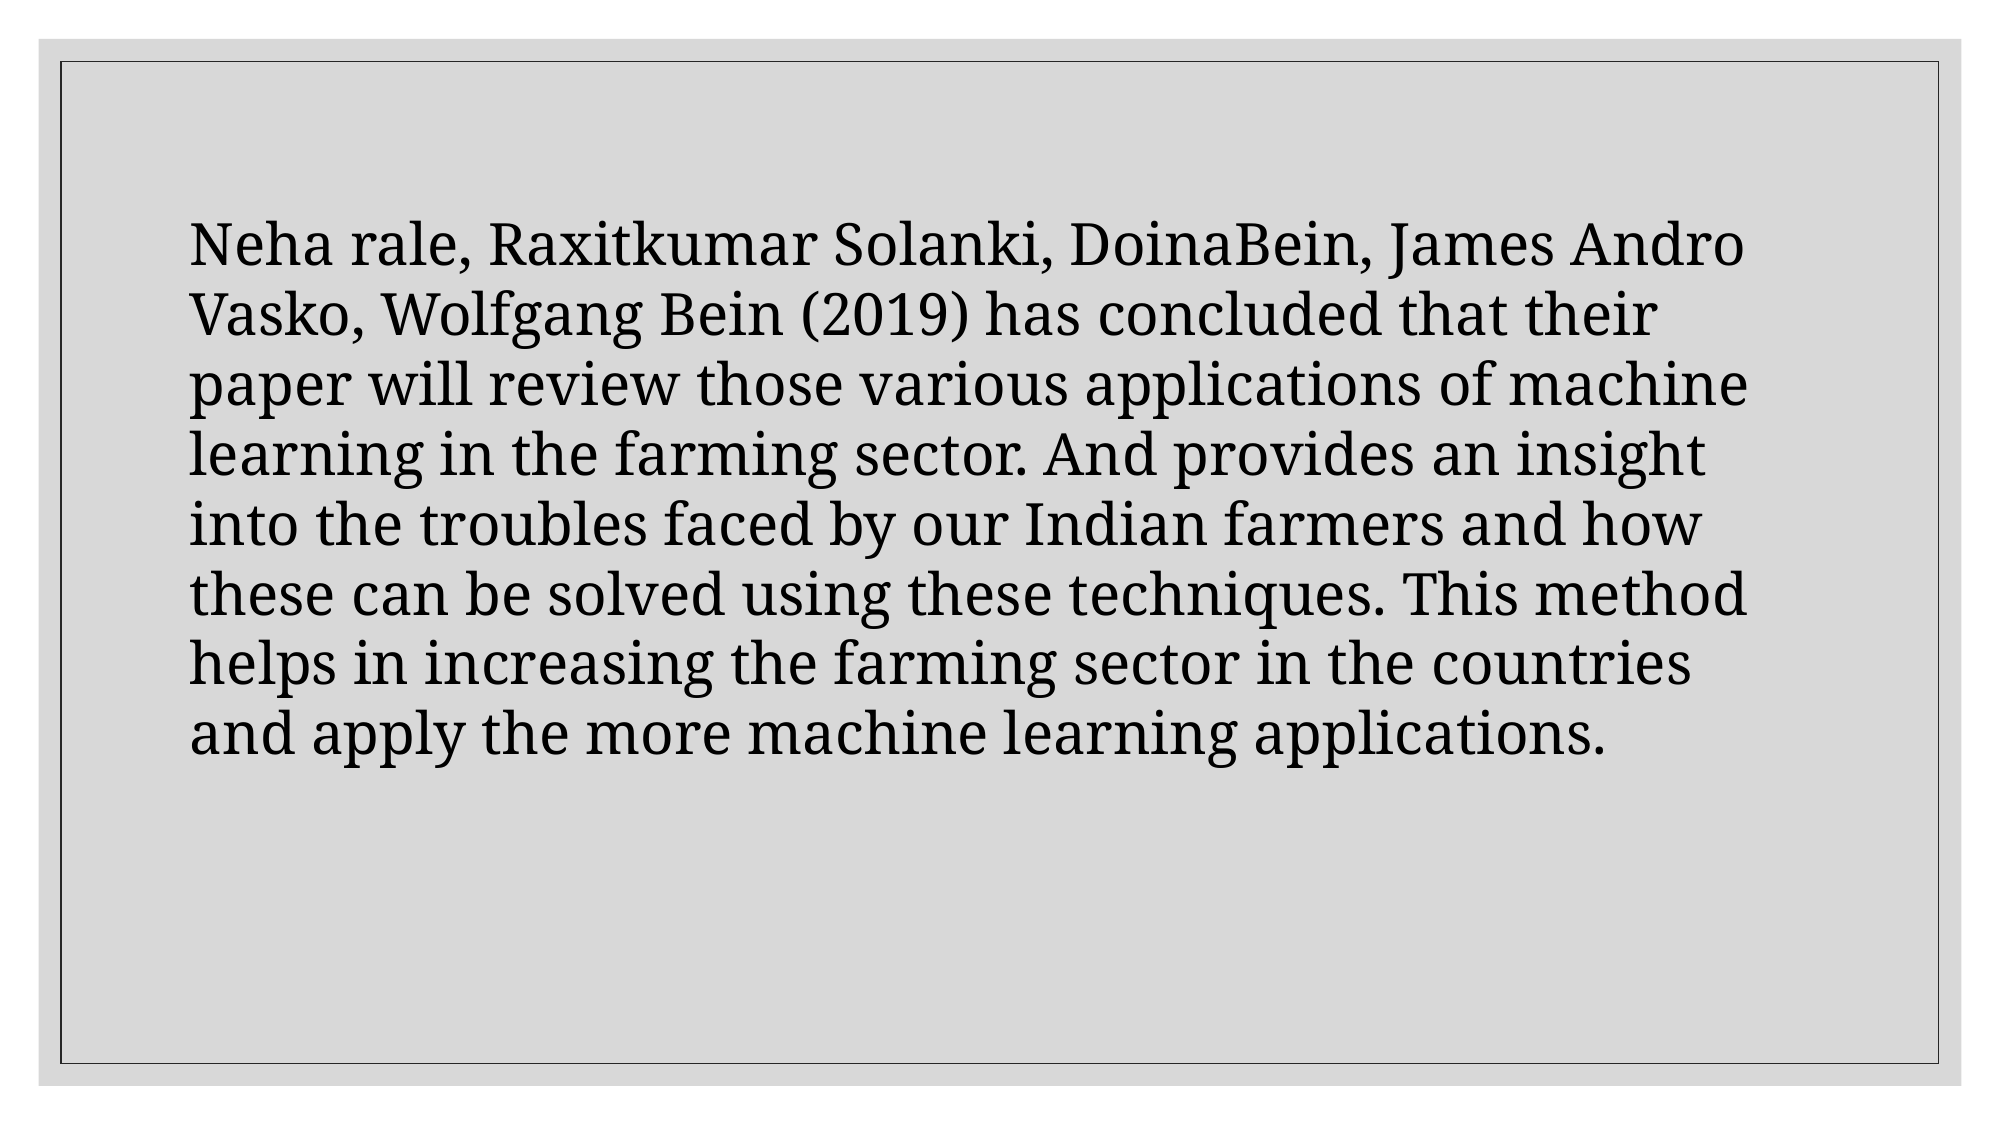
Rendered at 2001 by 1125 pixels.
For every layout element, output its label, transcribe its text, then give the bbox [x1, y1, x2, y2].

list Neha rale, Raxitkumar Solanki, DoinaBein, James Andro Vasko, Wolfgang Bein (2019) has concluded that their paper will review those various applications of machine learning in the farming sector. And provides an insight into the troubles faced by our Indian farmers and how these can be solved using these techniques. This method helps in increasing the farming sector in the countries and apply the more machine learning applications. [174, 200, 1825, 977]
